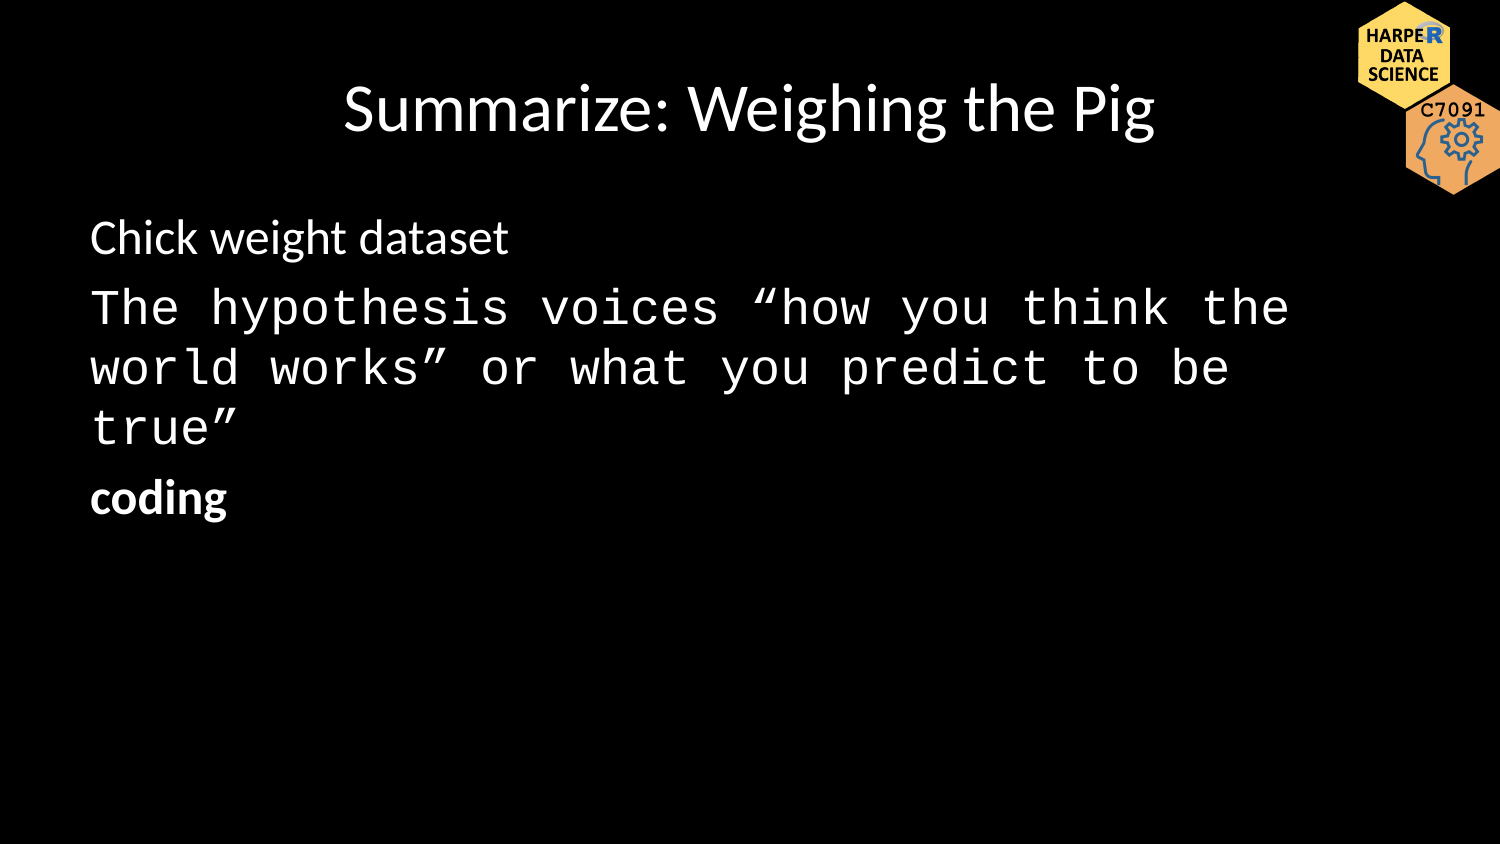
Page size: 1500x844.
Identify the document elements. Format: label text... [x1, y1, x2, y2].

list Chick weight dataset The hypothesis voices “how you think the world works” or what you predict to be true” coding [75, 196, 1425, 754]
title Summarize: Weighing the Pig [75, 33, 1425, 175]
picture [1355, 0, 1500, 197]
